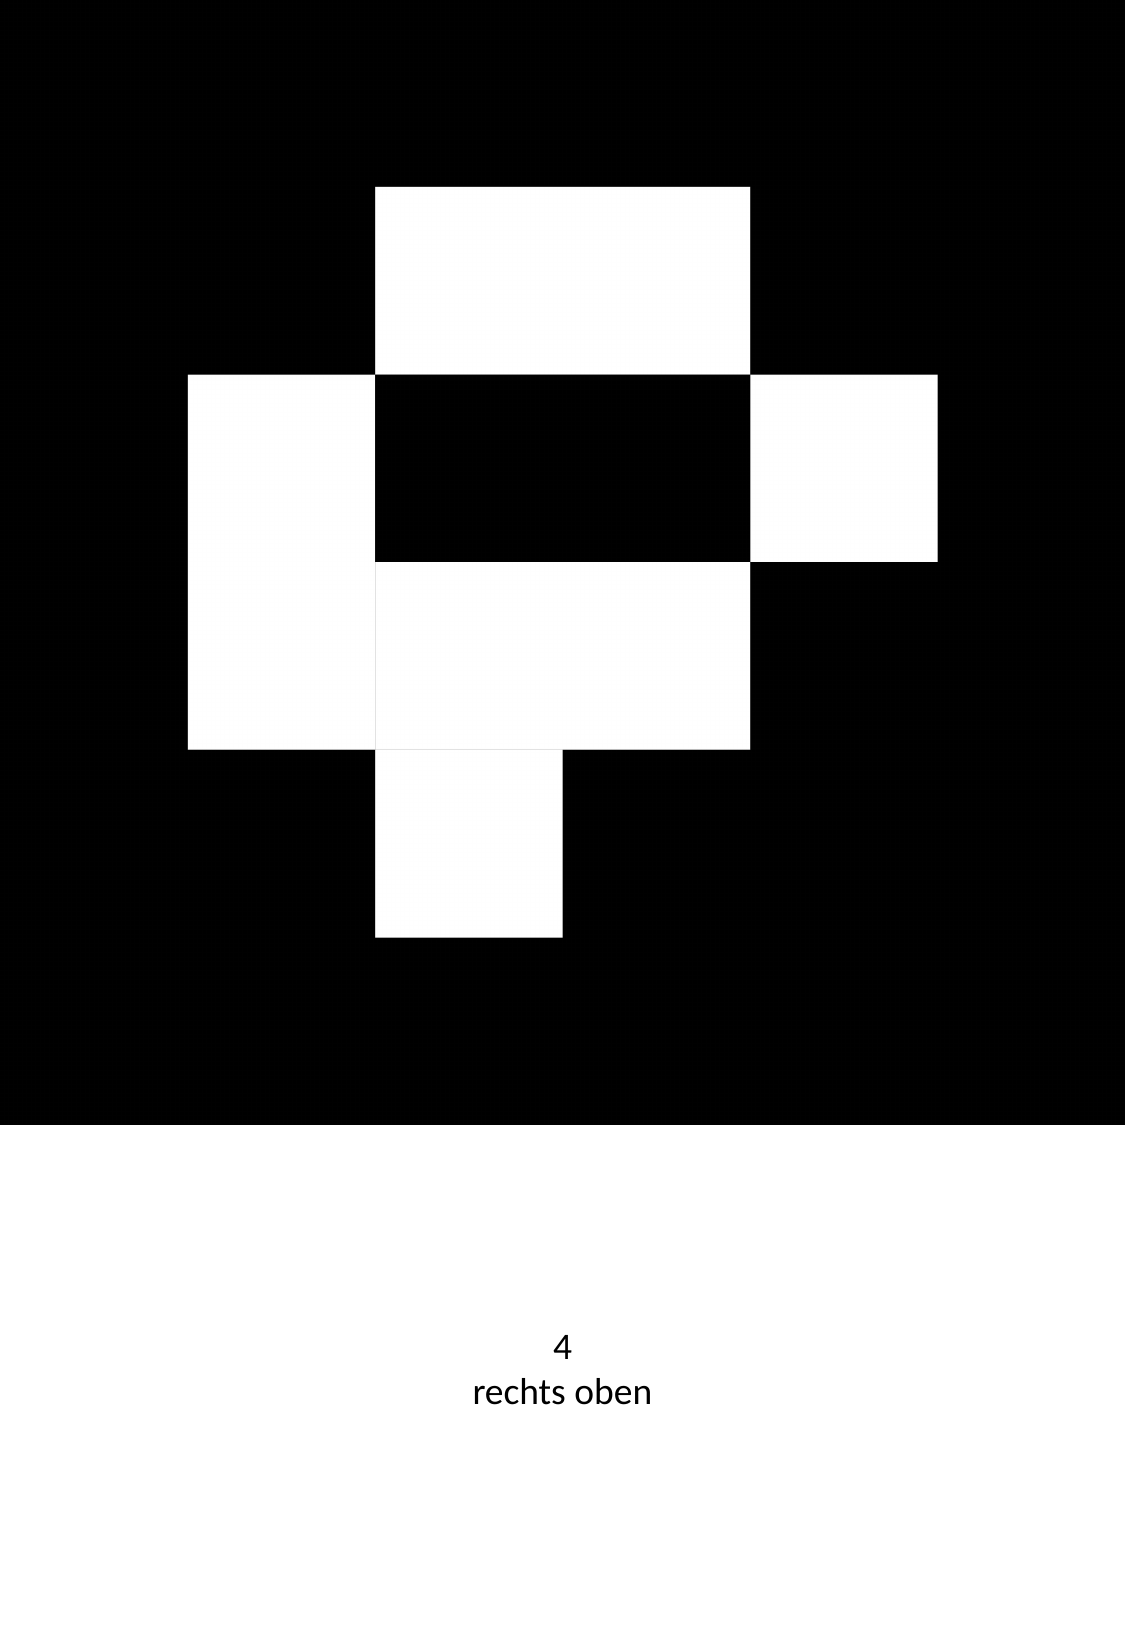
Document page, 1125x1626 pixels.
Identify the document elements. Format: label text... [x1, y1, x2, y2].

text_box 4 rechts oben [422, 1314, 703, 1420]
picture [0, 0, 1125, 1125]
